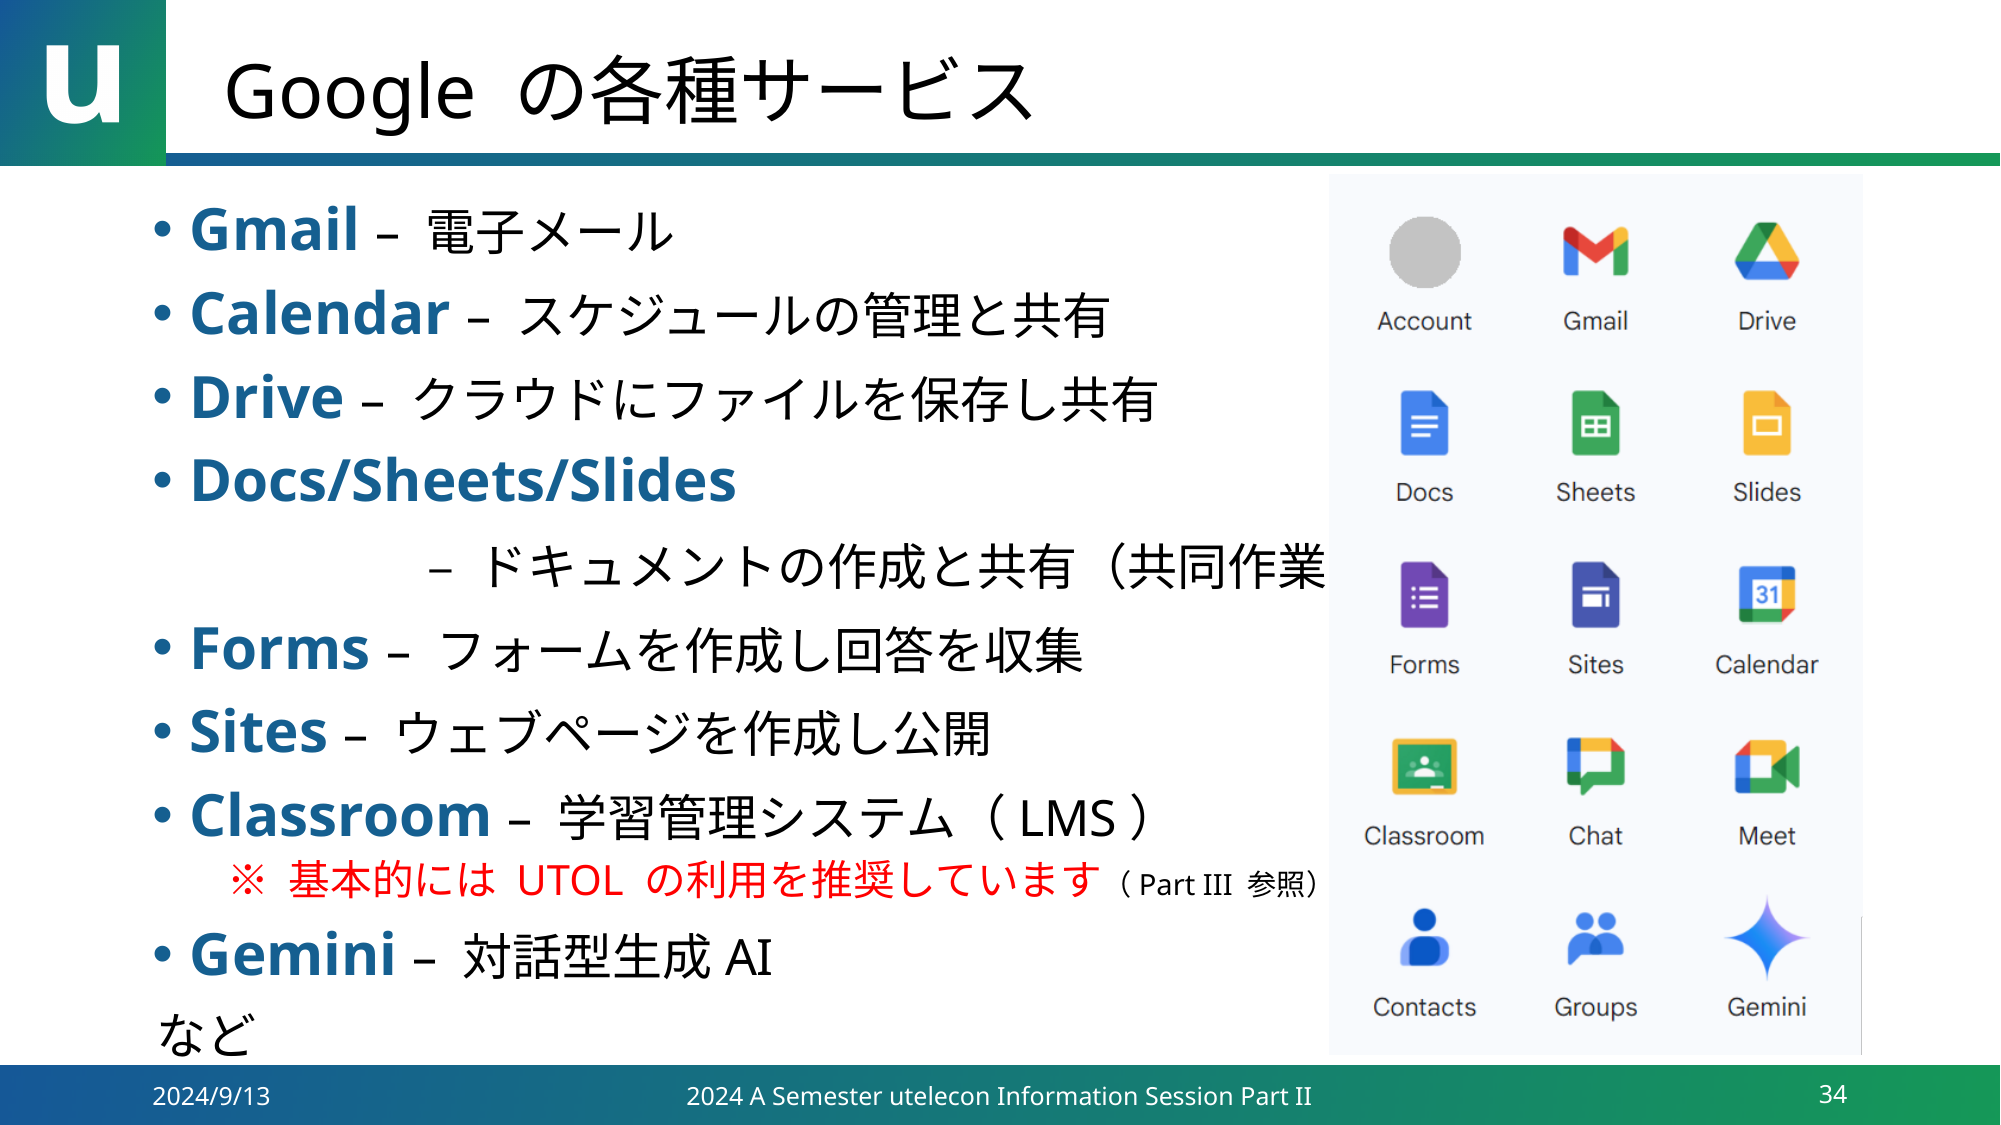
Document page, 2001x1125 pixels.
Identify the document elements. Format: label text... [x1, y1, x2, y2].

title Google の各種サービス [208, 35, 1863, 154]
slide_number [137, 1074, 588, 1117]
list Gmail – 電子メール Calendar – スケジュールの管理と共有 Drive – クラウドにファイルを保存し共有 Docs/Sheets/Slides – ドキュメントの作成と共有（共同作業） Forms – フォームを作成し回答を収集 Sites – ウェブページを作成し公開 Classroom – 学習管理システム（LMS） ※ 基本的には UTOL の利用を推奨しています（Part III 参照） Gemini – 対話型生成AI [137, 192, 1328, 1042]
picture [1328, 173, 1863, 1055]
text_box など [141, 1003, 363, 1086]
picture [0, 0, 2000, 166]
footer 2024 A Semester utelecon Information Session Part II [607, 1074, 1393, 1117]
picture [0, 1065, 2000, 1125]
slide_number 34 [1412, 1074, 1863, 1117]
